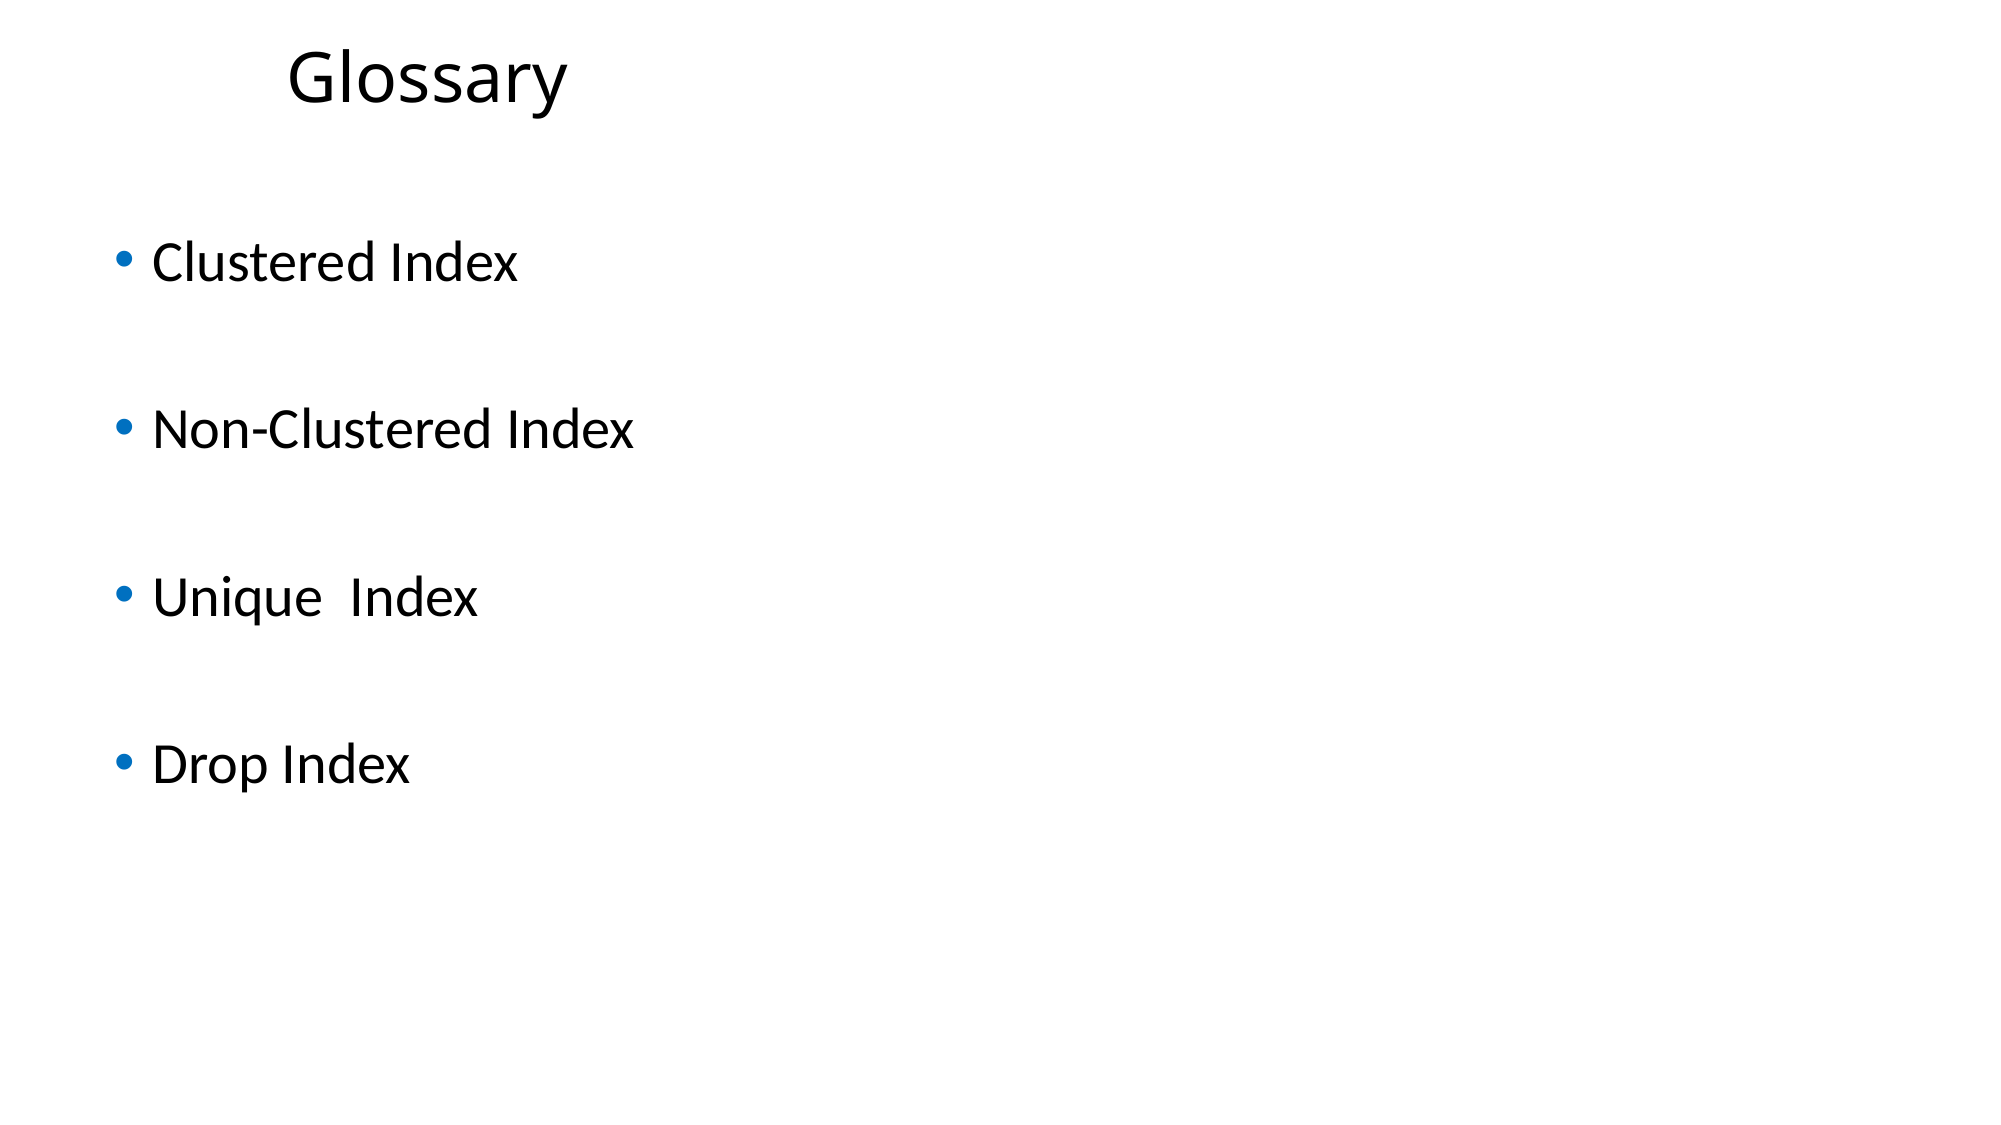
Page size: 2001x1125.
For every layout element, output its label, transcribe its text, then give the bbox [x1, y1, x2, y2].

title Glossary [271, 34, 1513, 125]
list Clustered Index Non-Clustered Index Unique Index Drop Index [99, 223, 1903, 957]
